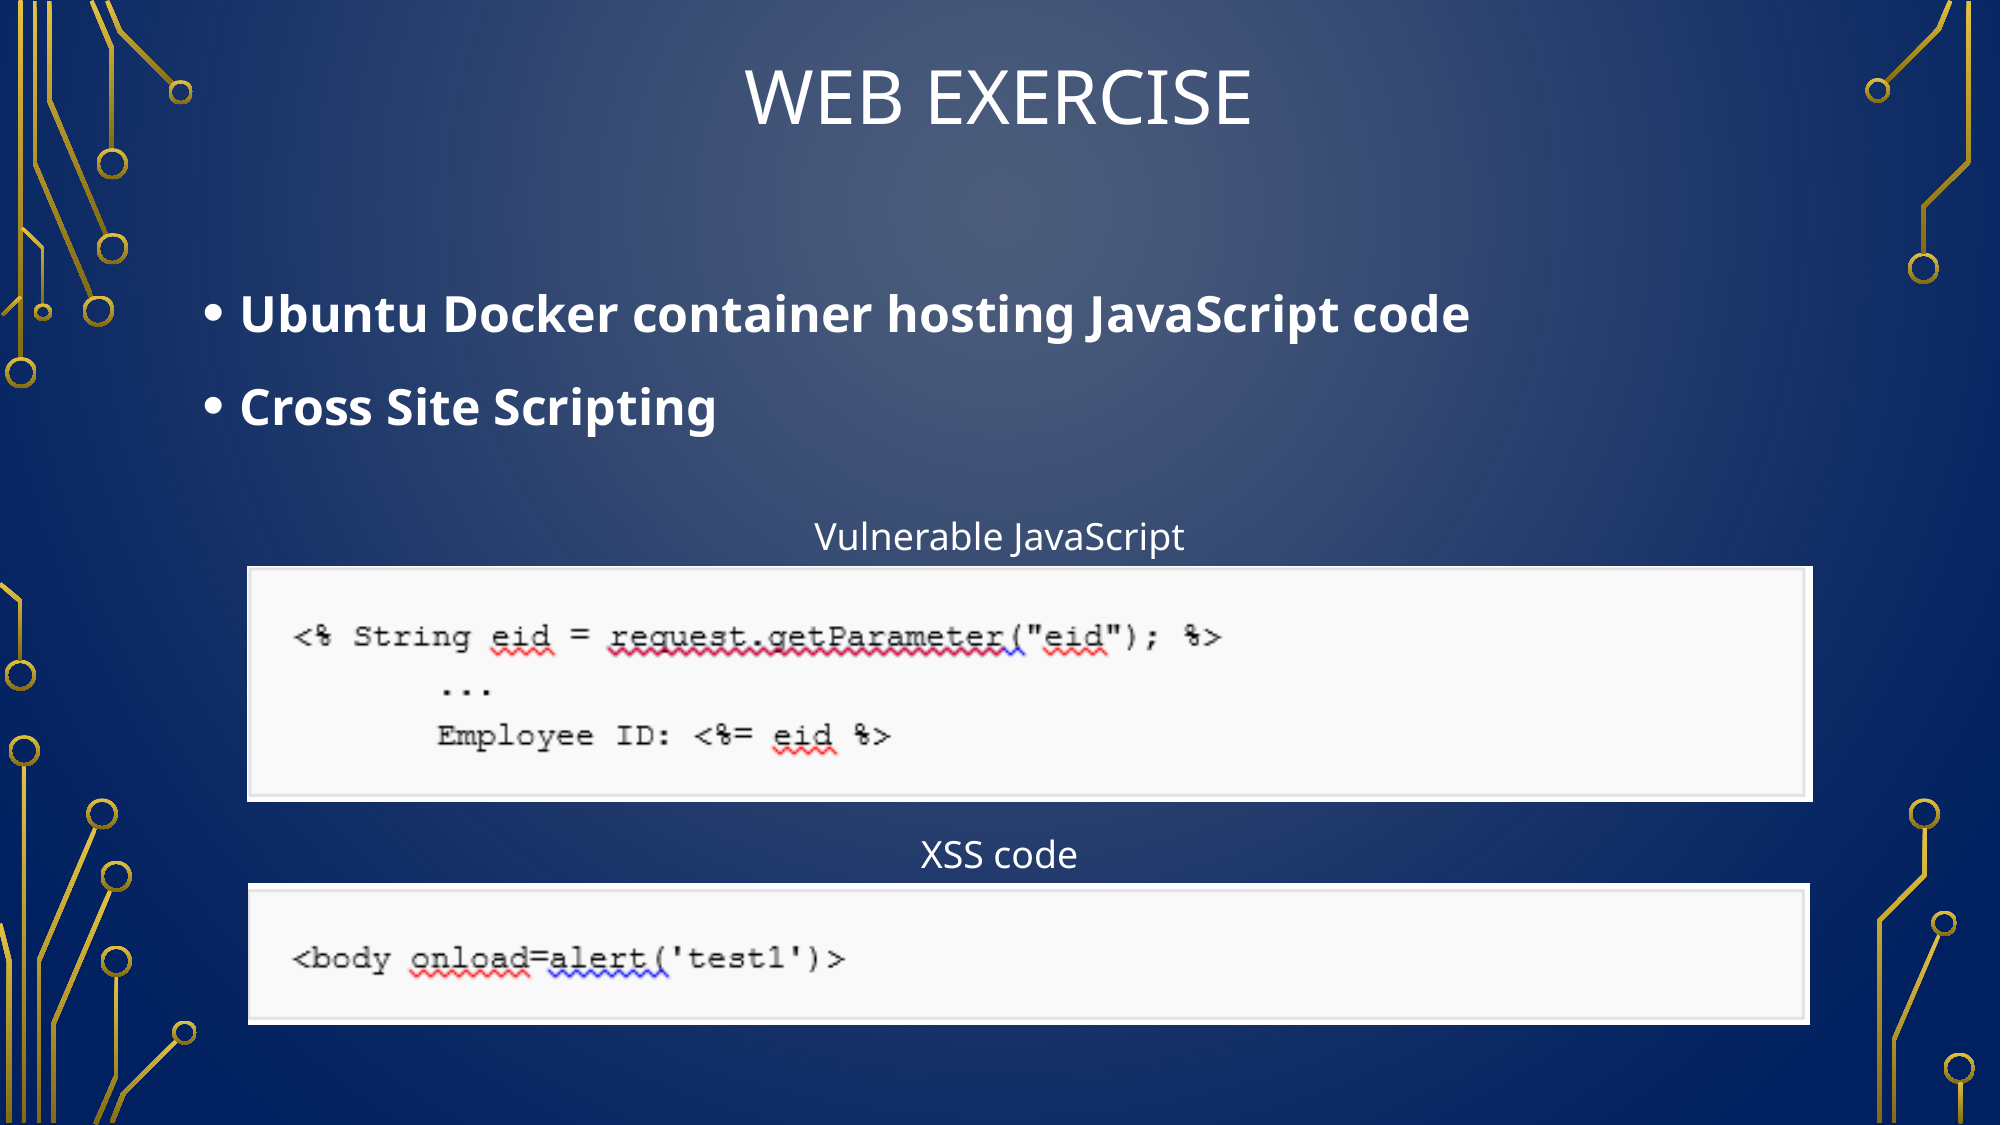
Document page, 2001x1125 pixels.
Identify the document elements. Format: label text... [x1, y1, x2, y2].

picture [248, 882, 1810, 1025]
title Web exercise [187, 0, 1813, 222]
text_box XSS code [704, 824, 1295, 882]
picture [246, 566, 1813, 802]
text_box Vulnerable JavaScript [704, 505, 1295, 566]
list Ubuntu Docker container hosting JavaScript code Cross Site Scripting [187, 262, 1813, 844]
